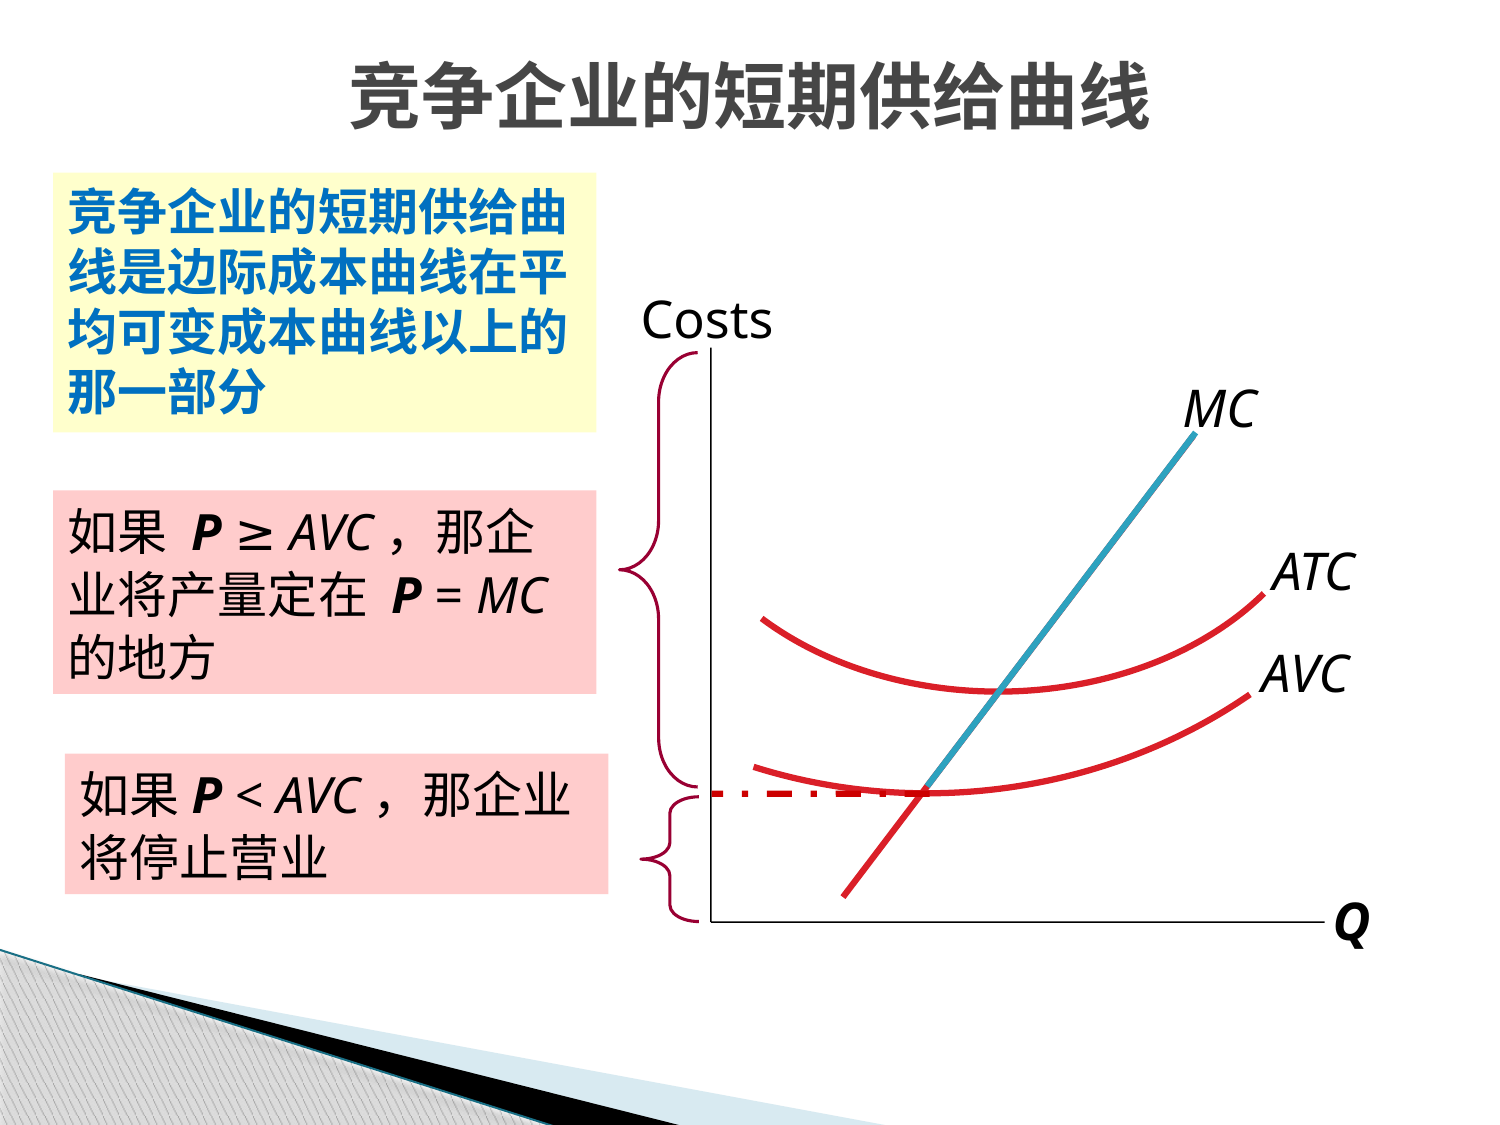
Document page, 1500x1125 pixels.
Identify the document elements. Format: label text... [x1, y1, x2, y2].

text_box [52, 352, 698, 788]
text_box 竞争企业的短期供给曲线是边际成本曲线在平均可变成本曲线以上的那一部分 [53, 172, 597, 352]
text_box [739, 332, 1391, 791]
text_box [64, 753, 700, 922]
text_box 竞争企业的短期供给曲线 [0, 41, 1500, 148]
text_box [842, 803, 1283, 898]
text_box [607, 278, 1407, 959]
